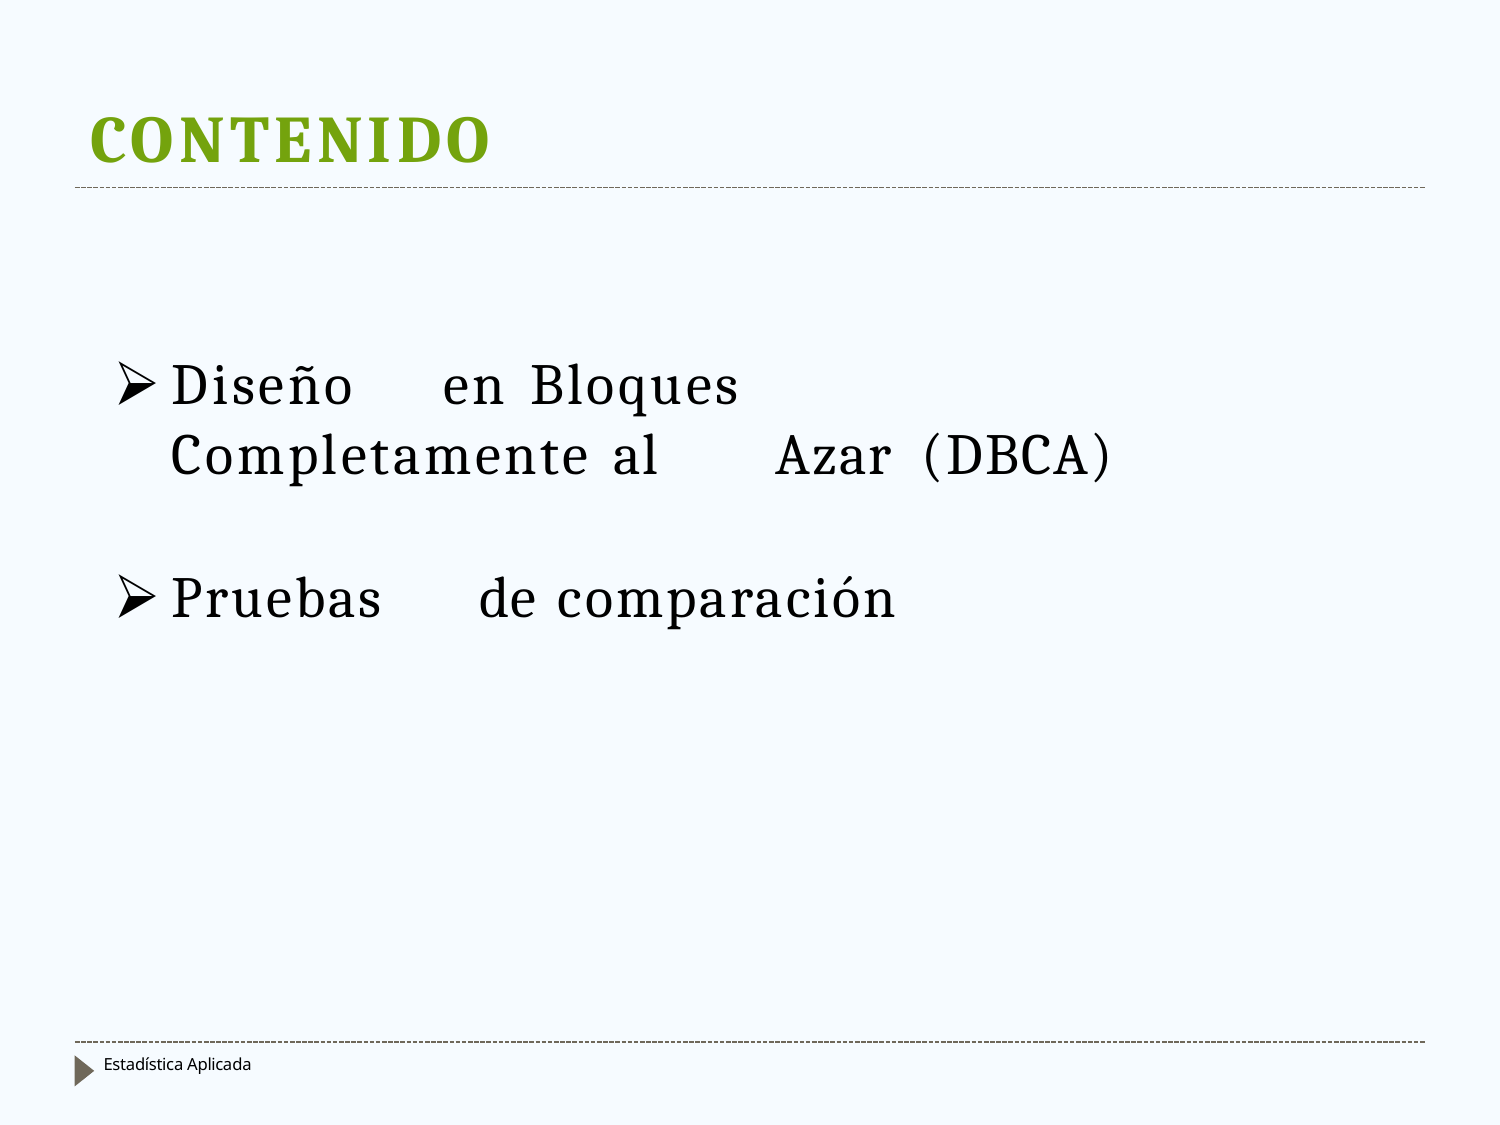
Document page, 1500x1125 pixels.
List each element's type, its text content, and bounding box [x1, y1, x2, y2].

title CONTENIDO [87, 93, 513, 284]
footer Estadística Aplicada [101, 1052, 394, 1125]
text_box Diseño en Bloques Completamente al Azar (DBCA) Pruebas de comparación [113, 343, 1159, 629]
